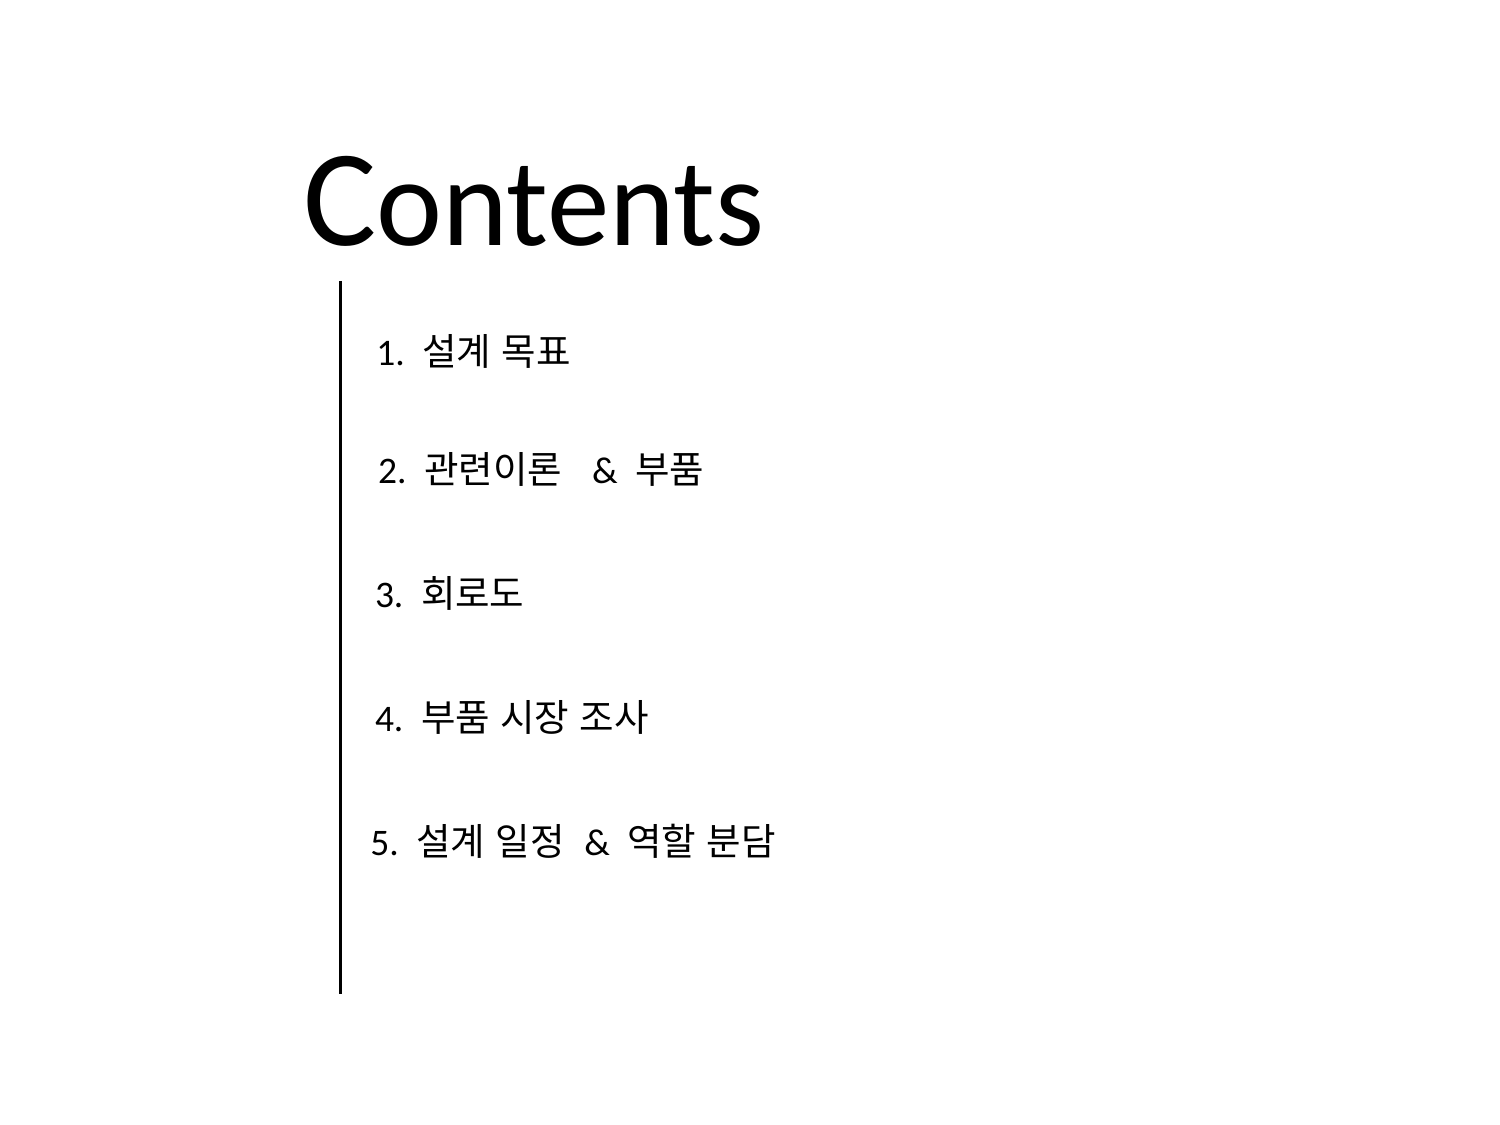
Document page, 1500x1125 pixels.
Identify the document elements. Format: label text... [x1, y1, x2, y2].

text_box 1. 설계 목표 [361, 320, 1047, 381]
text_box 3. 회로도 [360, 562, 1046, 623]
text_box 2. 관련이론 & 부품 [363, 439, 1049, 499]
text_box Contents [288, 100, 1150, 281]
text_box 5. 설계 일정 & 역할 분담 [355, 810, 1041, 870]
text_box 4. 부품 시장 조사 [360, 686, 1046, 747]
